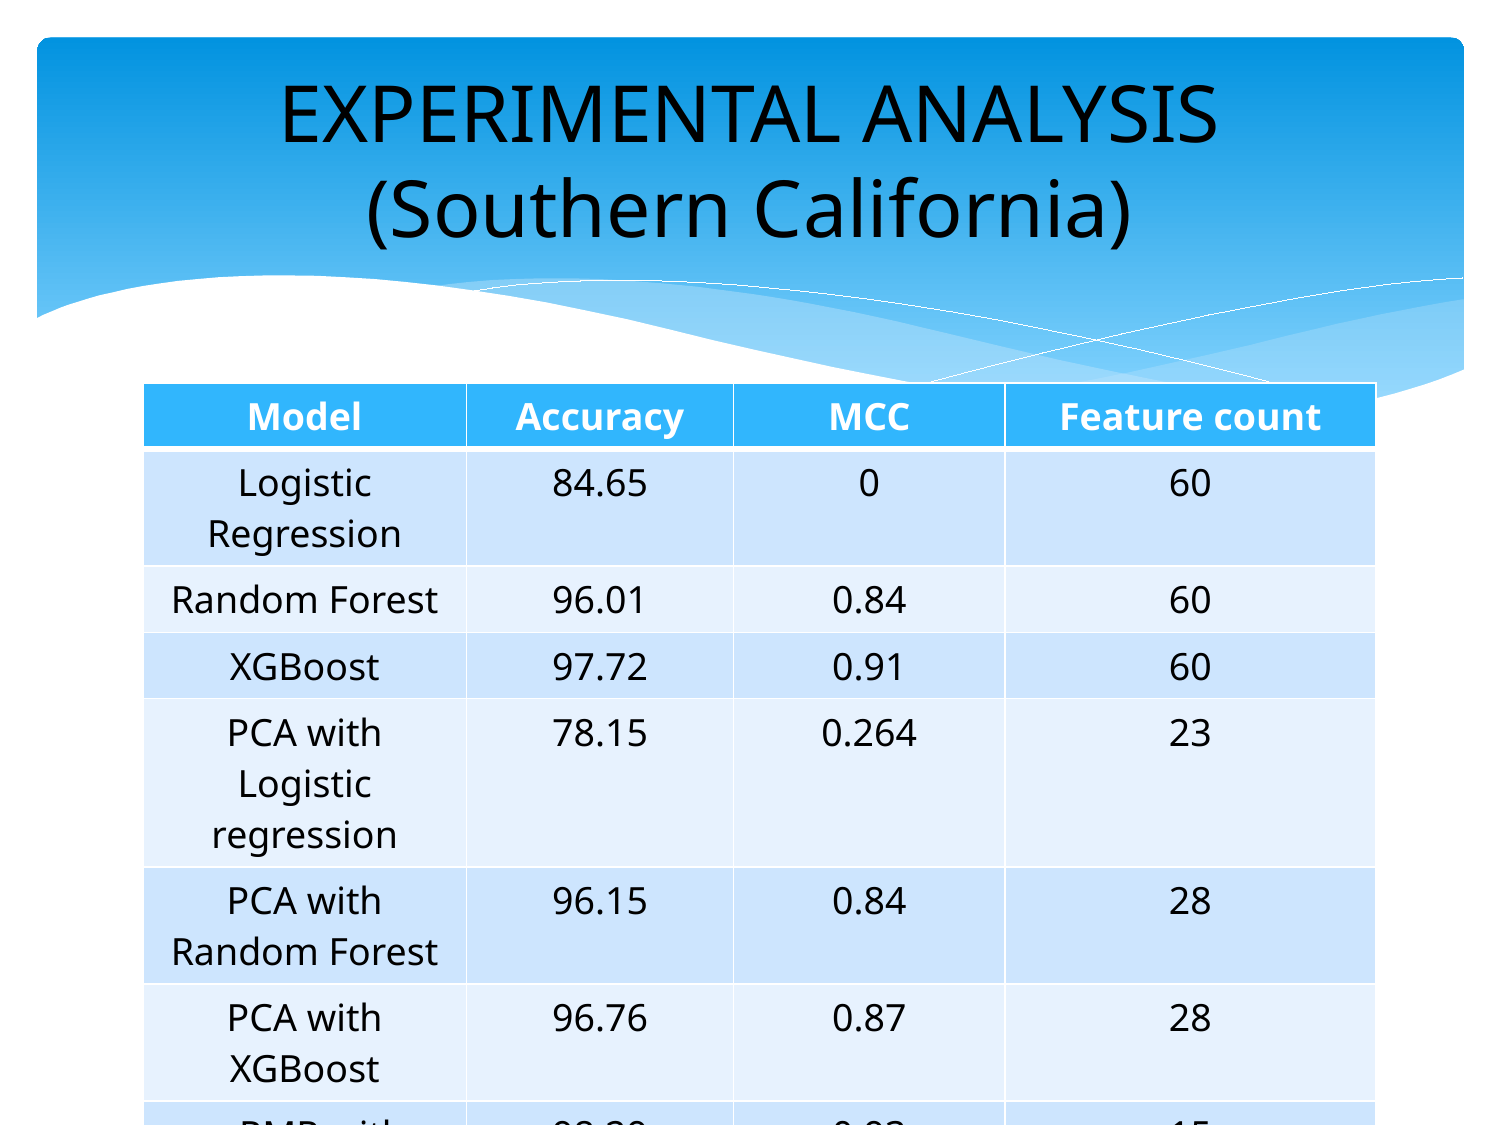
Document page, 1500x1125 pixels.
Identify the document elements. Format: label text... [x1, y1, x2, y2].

table_header Feature count [1006, 384, 1375, 446]
table_cell 28 [1006, 868, 1375, 983]
table_cell PCA with Logistic regression [144, 699, 466, 866]
table_cell 97.72 [467, 633, 733, 698]
table_cell 78.15 [467, 699, 733, 866]
table_header Accuracy [467, 384, 733, 446]
table_cell 84.65 [467, 452, 733, 565]
table_cell 0.84 [734, 567, 1004, 632]
table_cell 23 [1006, 699, 1375, 866]
table_cell 0.264 [734, 699, 1004, 866]
table_cell 28 [1006, 985, 1375, 1100]
table_cell 96.15 [467, 868, 733, 983]
table_header MCC [734, 384, 1004, 446]
table_cell Random Forest [144, 567, 466, 632]
table_cell 0.87 [734, 985, 1004, 1100]
table_cell mRMR with XGBoost [144, 1102, 466, 1125]
table_cell 60 [1006, 452, 1375, 565]
table_cell 15 [1006, 1102, 1375, 1125]
table_cell 0.84 [734, 868, 1004, 983]
table_cell PCA with Random Forest [144, 868, 466, 983]
table_cell XGBoost [144, 633, 466, 698]
table_cell 60 [1006, 633, 1375, 698]
table_cell 0.91 [734, 633, 1004, 698]
table_cell 96.01 [467, 567, 733, 632]
table_cell 98.29 [467, 1102, 733, 1125]
table_cell PCA with XGBoost [144, 985, 466, 1100]
table_header Model [144, 384, 466, 446]
table_cell 0.93 [734, 1102, 1004, 1125]
table_cell 60 [1006, 567, 1375, 632]
table_cell 0 [734, 452, 1004, 565]
table_cell Logistic Regression [144, 452, 466, 565]
table_cell 96.76 [467, 985, 733, 1100]
title EXPERIMENTAL ANALYSIS (Southern California) [75, 55, 1425, 261]
